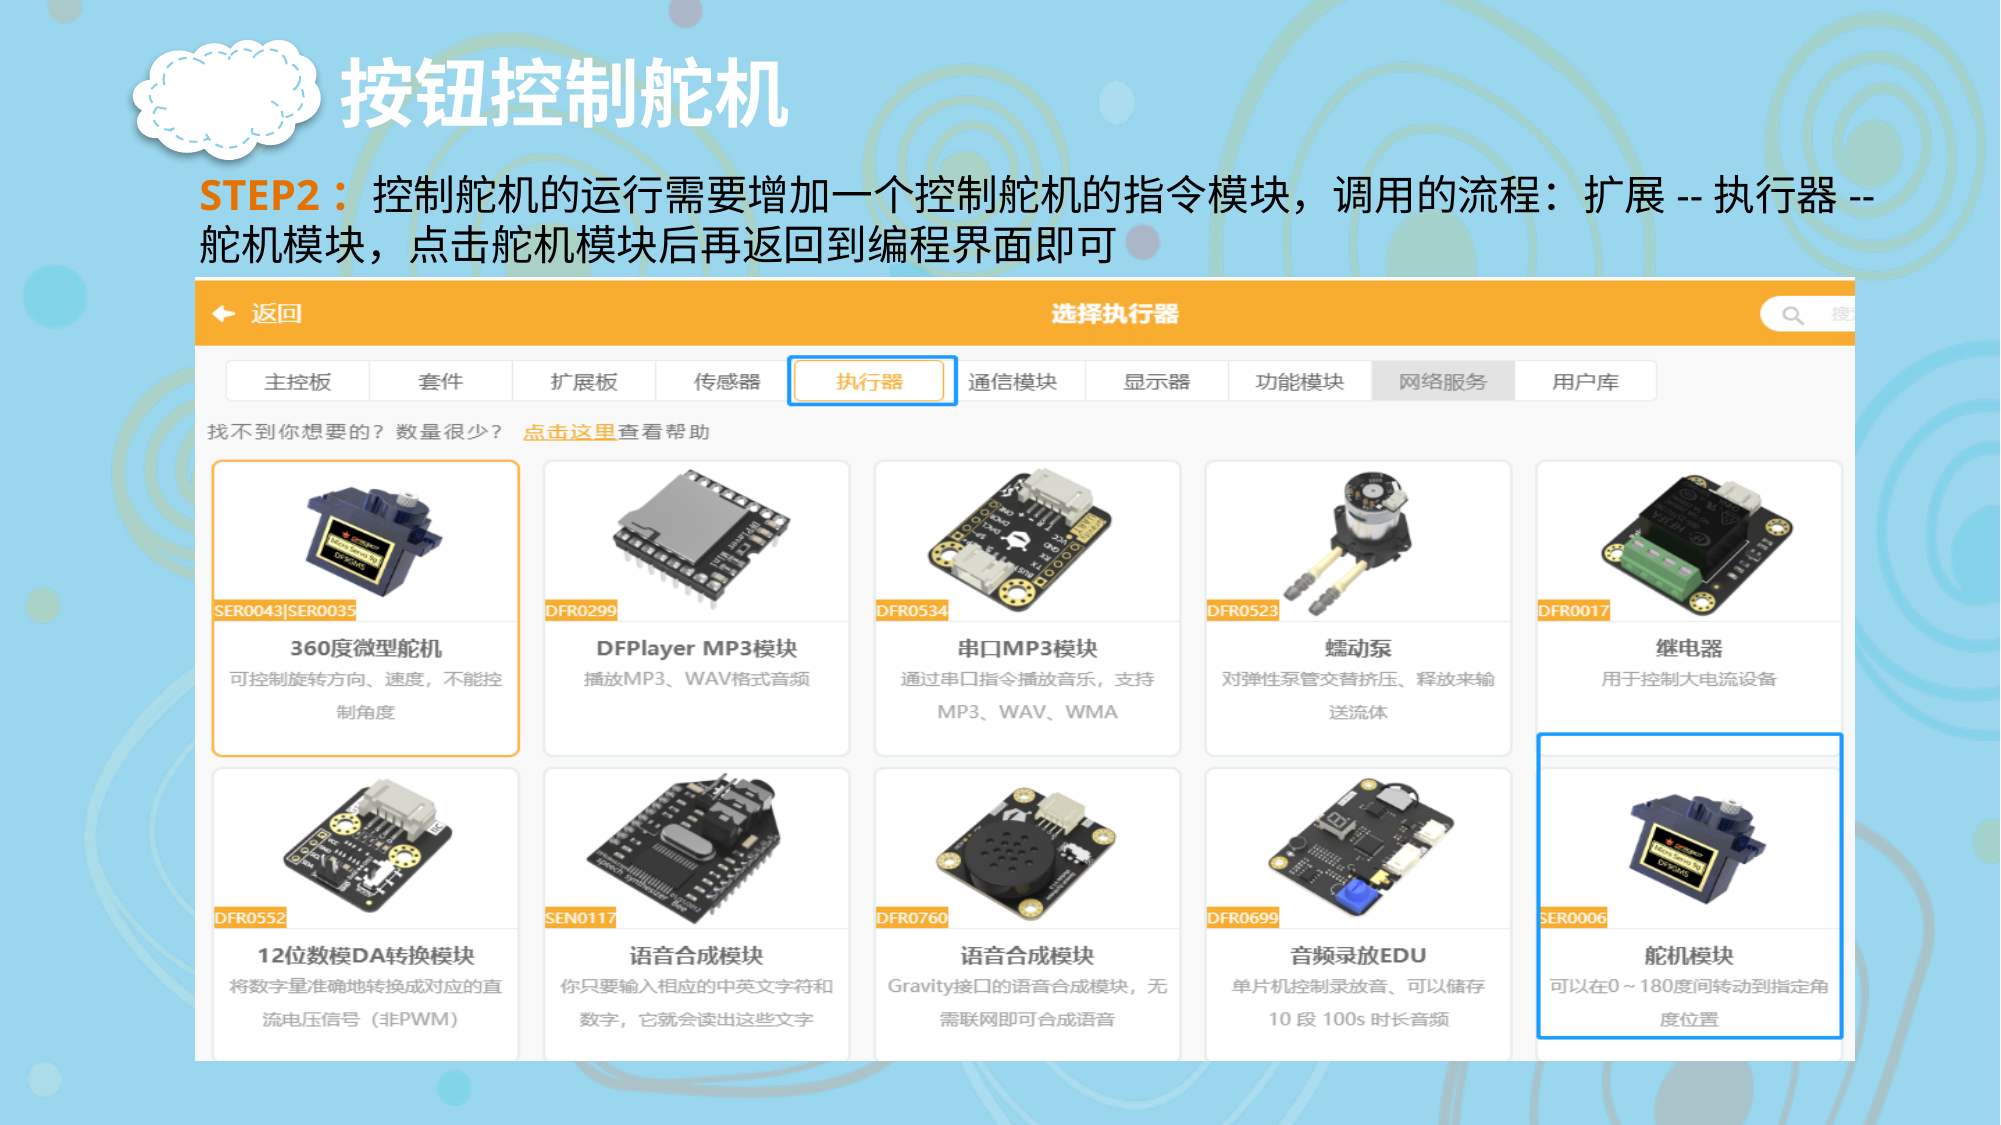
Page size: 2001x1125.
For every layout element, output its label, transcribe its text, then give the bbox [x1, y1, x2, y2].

text_box STEP2：控制舵机的运行需要增加一个控制舵机的指令模块，调用的流程：扩展--执行器--舵机模块，点击舵机模块后再返回到编程界面即可 [184, 160, 1897, 276]
text_box 按钮控制舵机 [324, 39, 1387, 145]
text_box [132, 39, 321, 160]
picture [195, 277, 1855, 1061]
